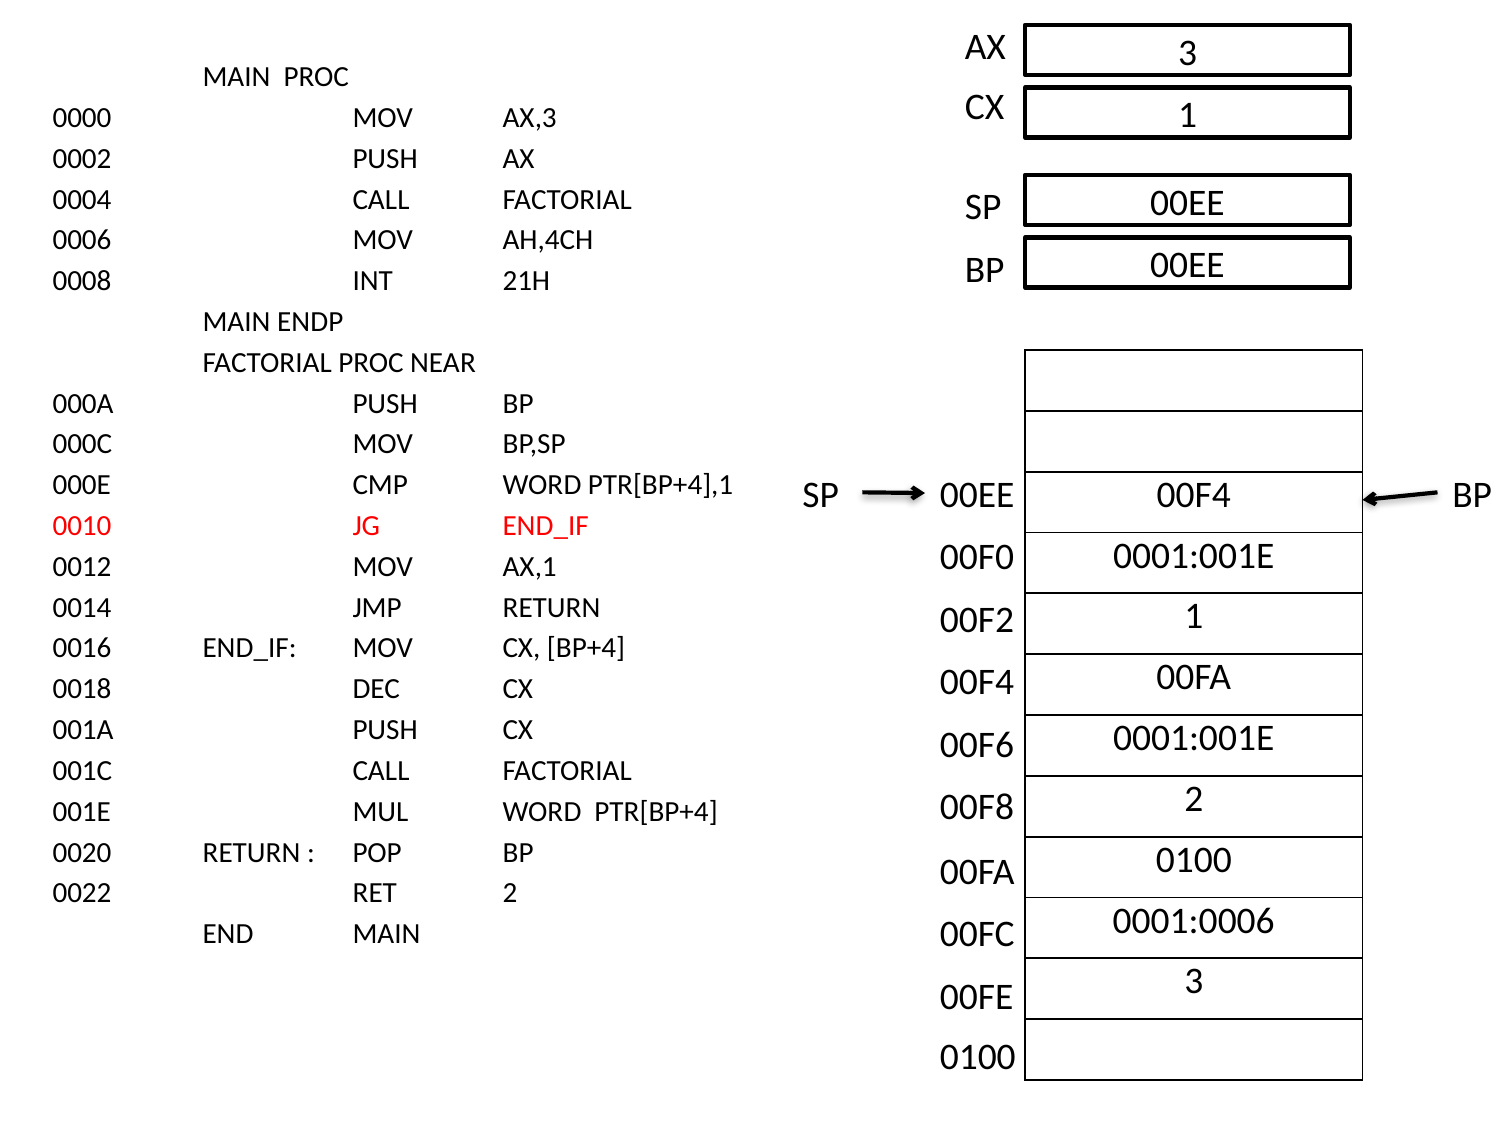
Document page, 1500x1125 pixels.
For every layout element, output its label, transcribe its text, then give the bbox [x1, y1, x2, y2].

text_box CX [949, 75, 1025, 135]
text_box SP [787, 462, 863, 523]
text_box BP [949, 237, 1038, 298]
text_box 00F8 [924, 774, 1038, 835]
table_cell 00F4 [1026, 473, 1362, 532]
text_box 00F0 [924, 524, 1038, 585]
text_box 00FC [924, 901, 1038, 962]
text_box BP [1437, 462, 1500, 523]
text_box 00F4 [924, 649, 1038, 710]
text_box AX [949, 14, 1038, 75]
text_box 0100 [924, 1025, 1038, 1085]
table_header [1026, 351, 1362, 410]
text_box 3 [1025, 23, 1352, 77]
text_box 00EE [924, 462, 1038, 523]
text_box 00EE [1023, 235, 1352, 290]
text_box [1362, 492, 1438, 501]
table_cell [1026, 412, 1362, 471]
table_cell 0001:0006 [1026, 898, 1362, 957]
text_box 00EE [1023, 173, 1352, 227]
table_cell 2 [1026, 777, 1362, 836]
table_cell 0001:001E [1026, 716, 1362, 775]
text_box 1 [1023, 85, 1352, 140]
text_box 00F2 [924, 587, 1038, 648]
text_box 00FA [924, 839, 1038, 900]
table_cell 3 [1026, 959, 1362, 1018]
text_box 00FE [924, 964, 1038, 1025]
table_cell [1038, 1020, 1362, 1079]
text_box 00F6 [924, 712, 1038, 773]
table_cell 0100 [1026, 838, 1362, 897]
table_cell 00FA [1026, 655, 1362, 714]
table_cell 1 [1026, 594, 1362, 653]
table_cell 0001:001E [1026, 533, 1362, 592]
list MAIN PROC 0000 MOV AX,3 0002 PUSH AX 0004 CALL FACTORIAL 0006 MOV AH,4CH 0008 INT 21H MAIN ENDP FACTORIAL PROC NEAR 000A PUSH BP 000C MOV BP,SP 000E CMP WORD PTR[BP+4],1 0010 JG END_IF 0012 MOV AX,1 0014 JMP RETURN 0016 END_IF: MOV CX, [BP+4] 0018 DEC CX 001A PUSH CX 001C CALL FACTORIAL 001E MUL WORD PTR[BP+4] 0020 RETURN : POP BP 0022 RET 2 END MAIN [37, 50, 750, 1063]
text_box SP [949, 174, 1038, 235]
